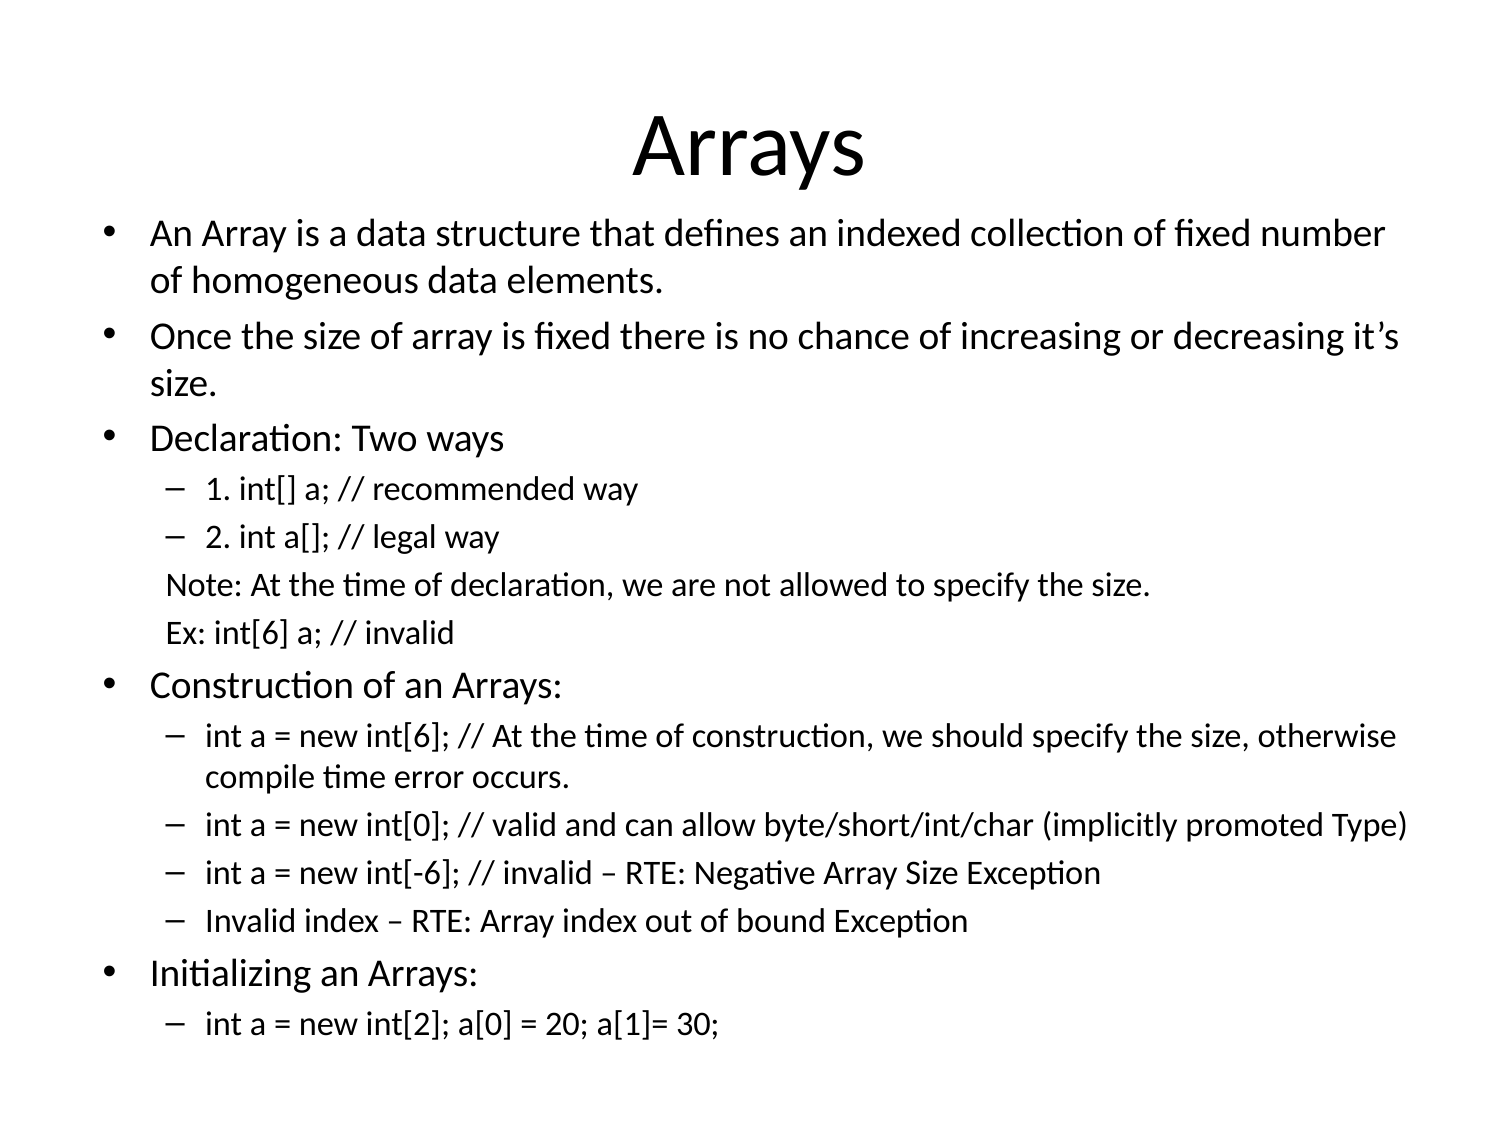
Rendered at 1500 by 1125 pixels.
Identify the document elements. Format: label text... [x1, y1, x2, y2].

title Arrays [75, 45, 1425, 233]
list An Array is a data structure that defines an indexed collection of fixed number of homogeneous data elements. Once the size of array is fixed there is no chance of increasing or decreasing it’s size. Declaration: Two ways 1. int[] a; // recommended way 2. int a[]; // legal way Note: At the time of declaration, we are not allowed to specify the size. Ex: int[6] a; // invalid Construction of an Arrays: int a = new int[6]; // At the time of construction, we should specify the size, otherwise compile time error occurs. int a = new int[0]; // valid and can allow byte/short/int/char (implicitly promoted Type) int a = new int[-6]; // invalid – RTE: Negative Array Size Exception Invalid index – RTE: Array index out of bound Exception Initializing an Arrays: int a = new int[2]; a[0] = 20; a[1]= 30; [87, 200, 1438, 1100]
